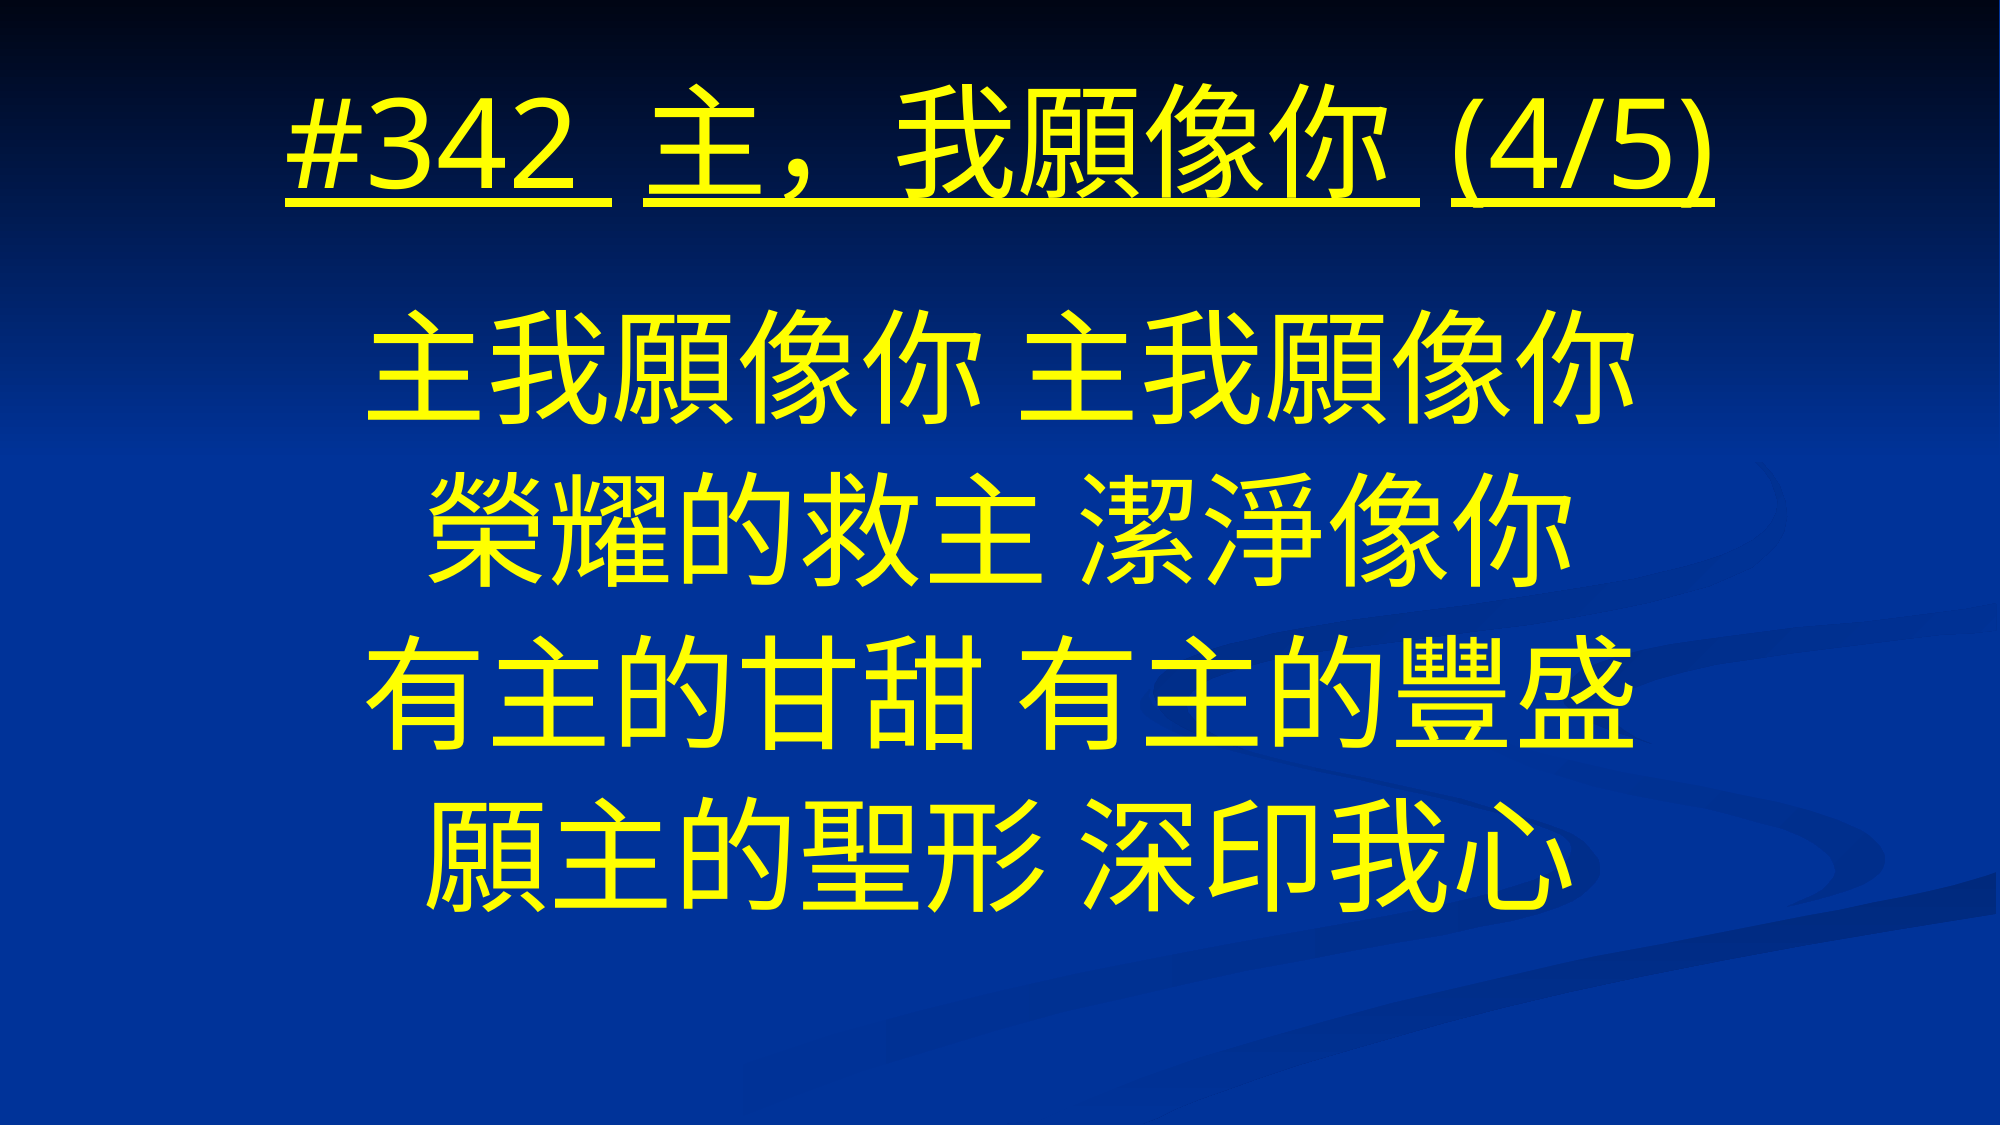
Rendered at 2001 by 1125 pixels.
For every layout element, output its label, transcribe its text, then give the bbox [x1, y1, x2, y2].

list 主我願像你 主我願像你 榮耀的救主 潔淨像你 有主的甘甜 有主的豐盛 願主的聖形 深印我心 [54, 282, 1945, 1025]
title #342 主，我願像你 (4/5) [99, 45, 1900, 233]
